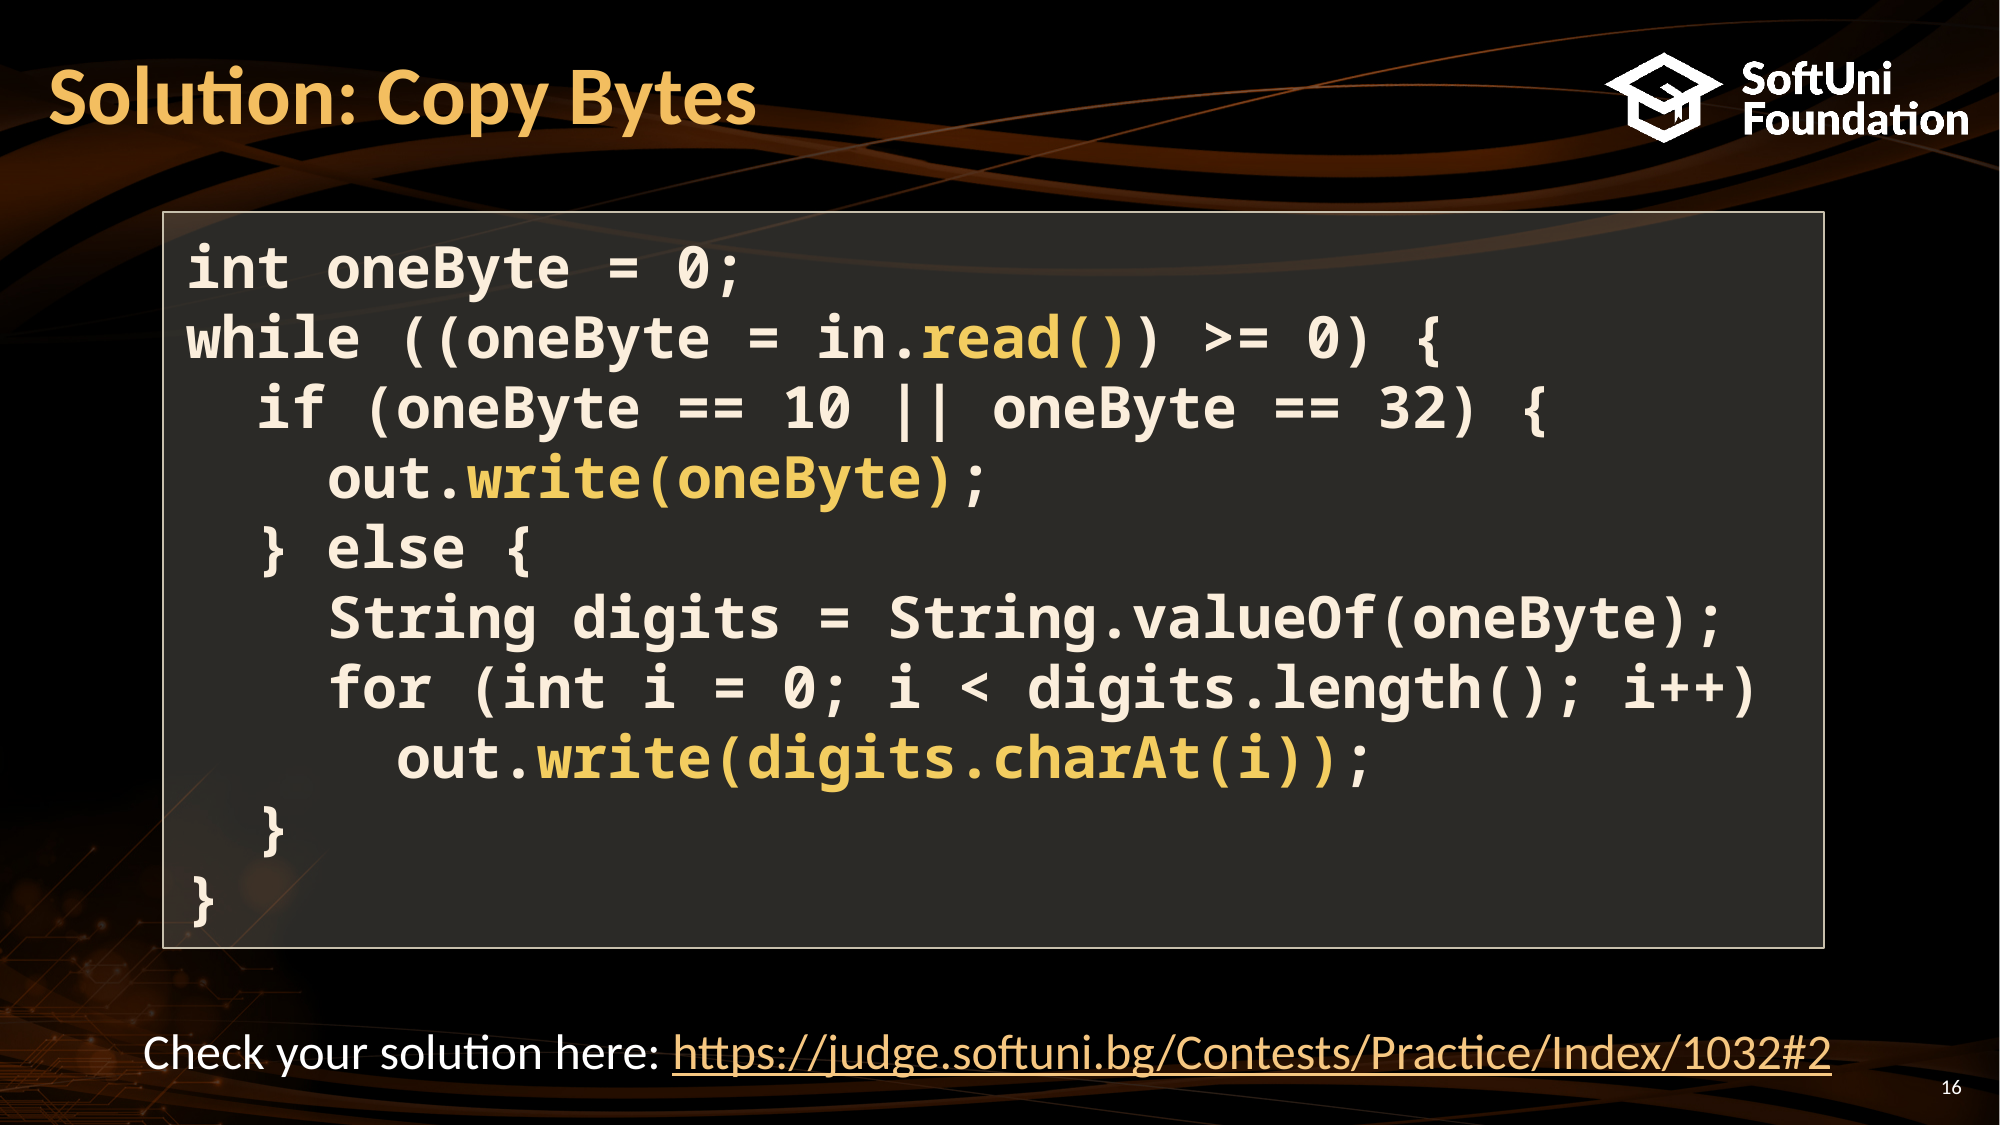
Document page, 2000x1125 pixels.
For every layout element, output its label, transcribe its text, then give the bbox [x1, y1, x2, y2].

picture [0, 0, 2000, 1125]
text_box Check your solution here: https://judge.softuni.bg/Contests/Practice/Index/1032#2 [124, 1011, 1863, 1087]
text_box int oneByte = 0; while ((oneByte = in.read()) >= 0) { if (oneByte == 10 || oneByte == 32) { out.write(oneByte); } else { String digits = String.valueOf(oneByte); for (int i = 0; i < digits.length(); i++) out.write(digits.charAt(i)); } } [163, 212, 1824, 948]
title Solution: Copy Bytes [30, 6, 1602, 189]
slide_number 16 [1897, 1070, 1968, 1103]
